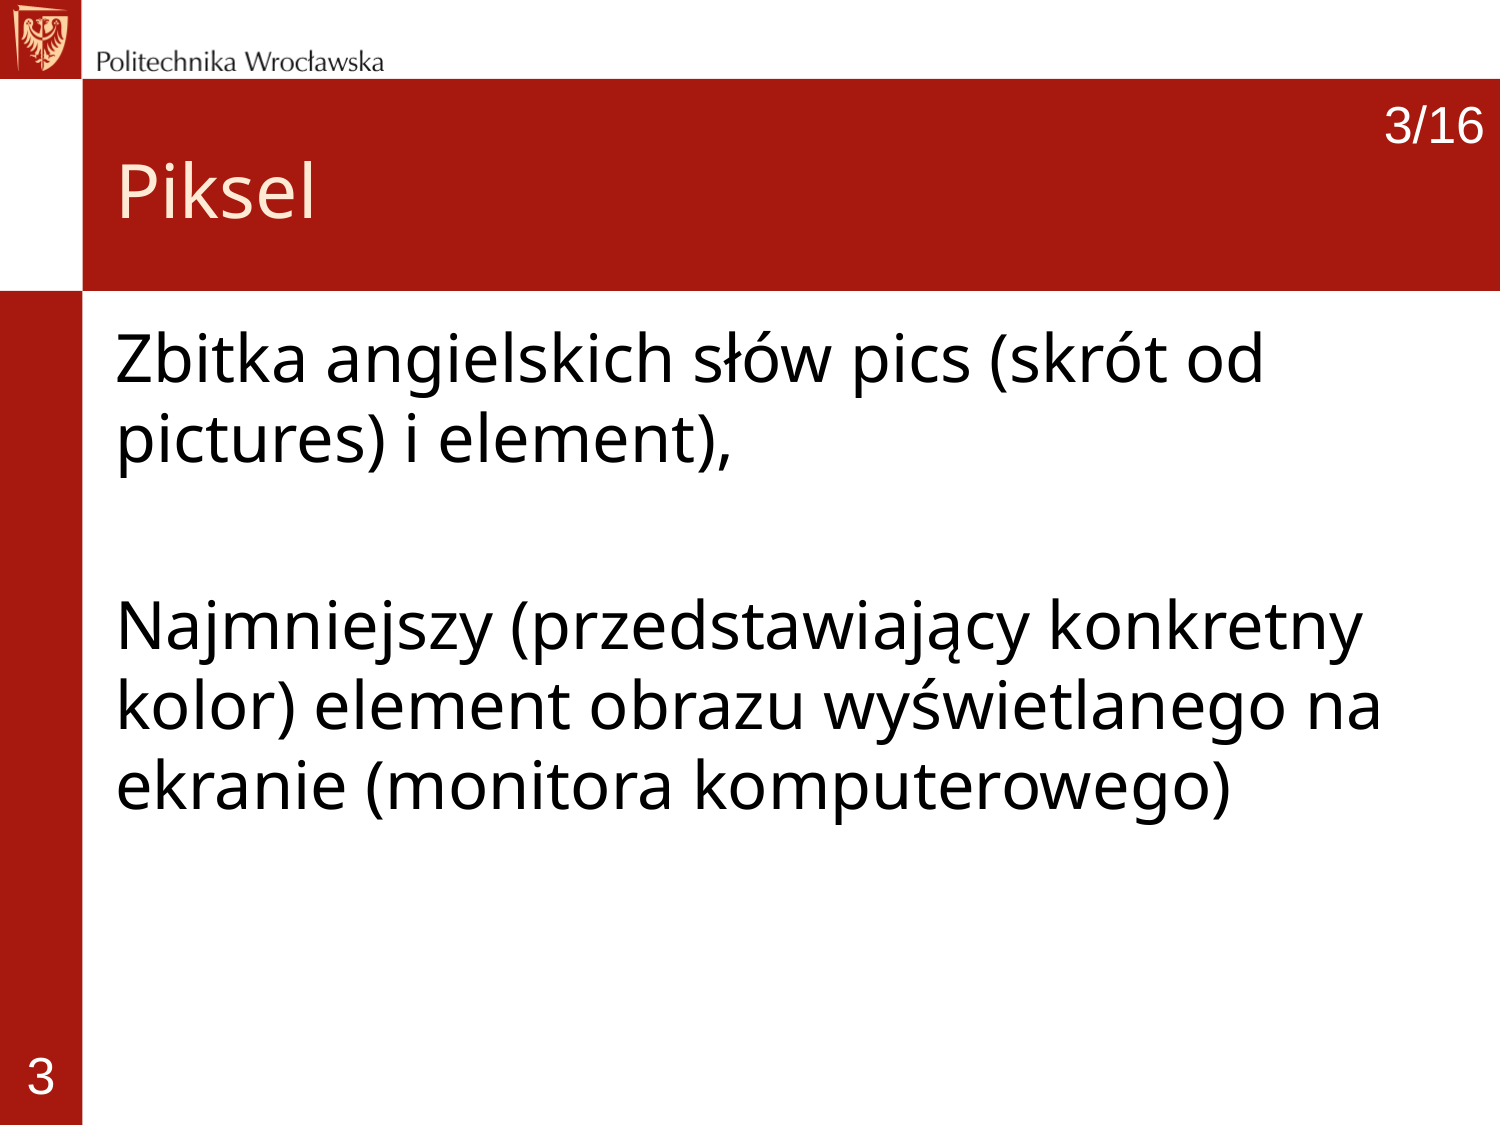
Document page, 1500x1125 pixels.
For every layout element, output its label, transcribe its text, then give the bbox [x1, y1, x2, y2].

picture [0, 0, 384, 79]
title Piksel [100, 103, 1483, 274]
text_box 3/16 [1281, 84, 1500, 225]
text_box 3 [0, 1035, 89, 1125]
list Zbitka angielskich słów pics (skrót od pictures) i element), Najmniejszy (przedstawiający konkretny kolor) element obrazu wyświetlanego na ekranie (monitora komputerowego) [100, 308, 1483, 1107]
